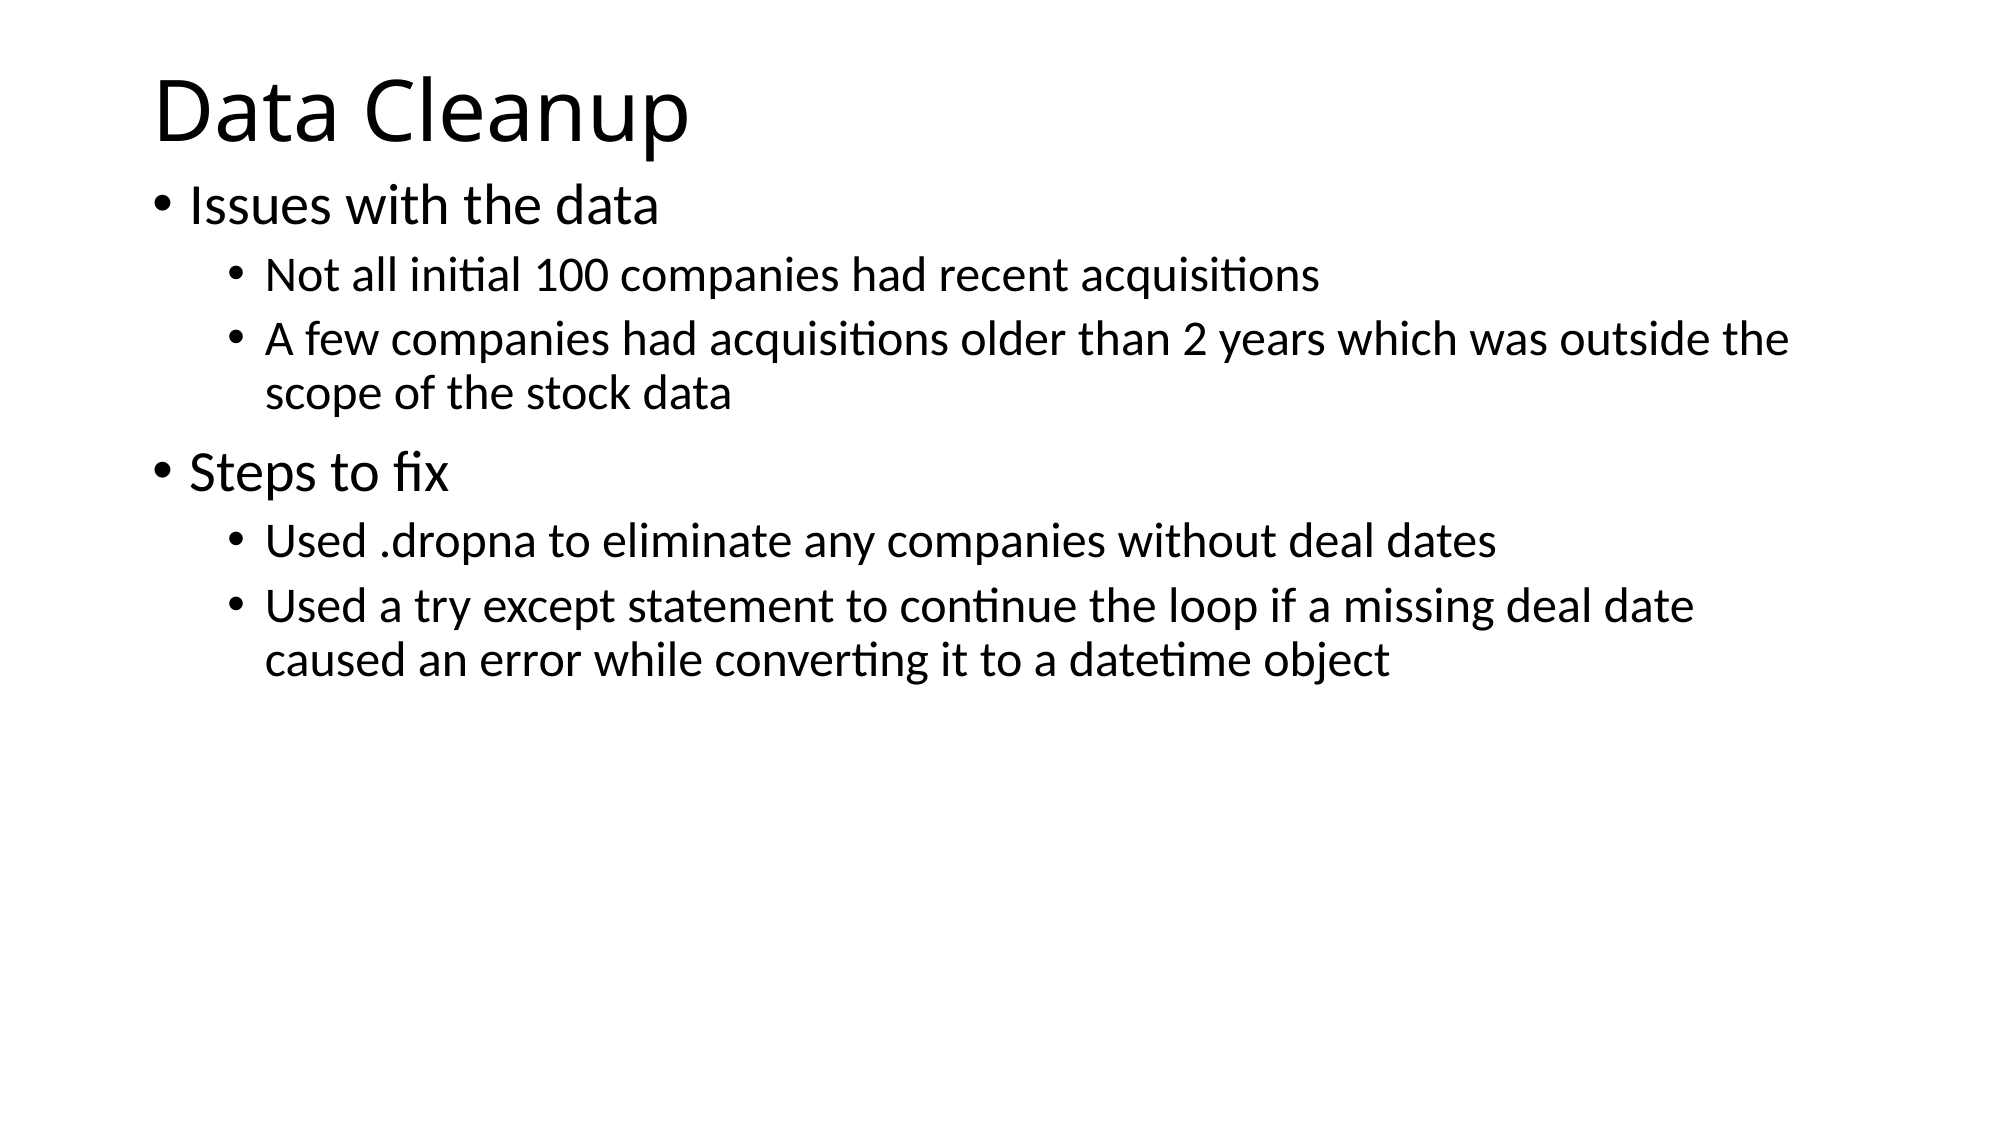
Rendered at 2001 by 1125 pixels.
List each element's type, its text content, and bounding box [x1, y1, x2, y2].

title Data Cleanup [137, 59, 1863, 167]
list Issues with the data Not all initial 100 companies had recent acquisitions A few companies had acquisitions older than 2 years which was outside the scope of the stock data Steps to fix Used .dropna to eliminate any companies without deal dates Used a try except statement to continue the loop if a missing deal date caused an error while converting it to a datetime object [137, 167, 1863, 1020]
